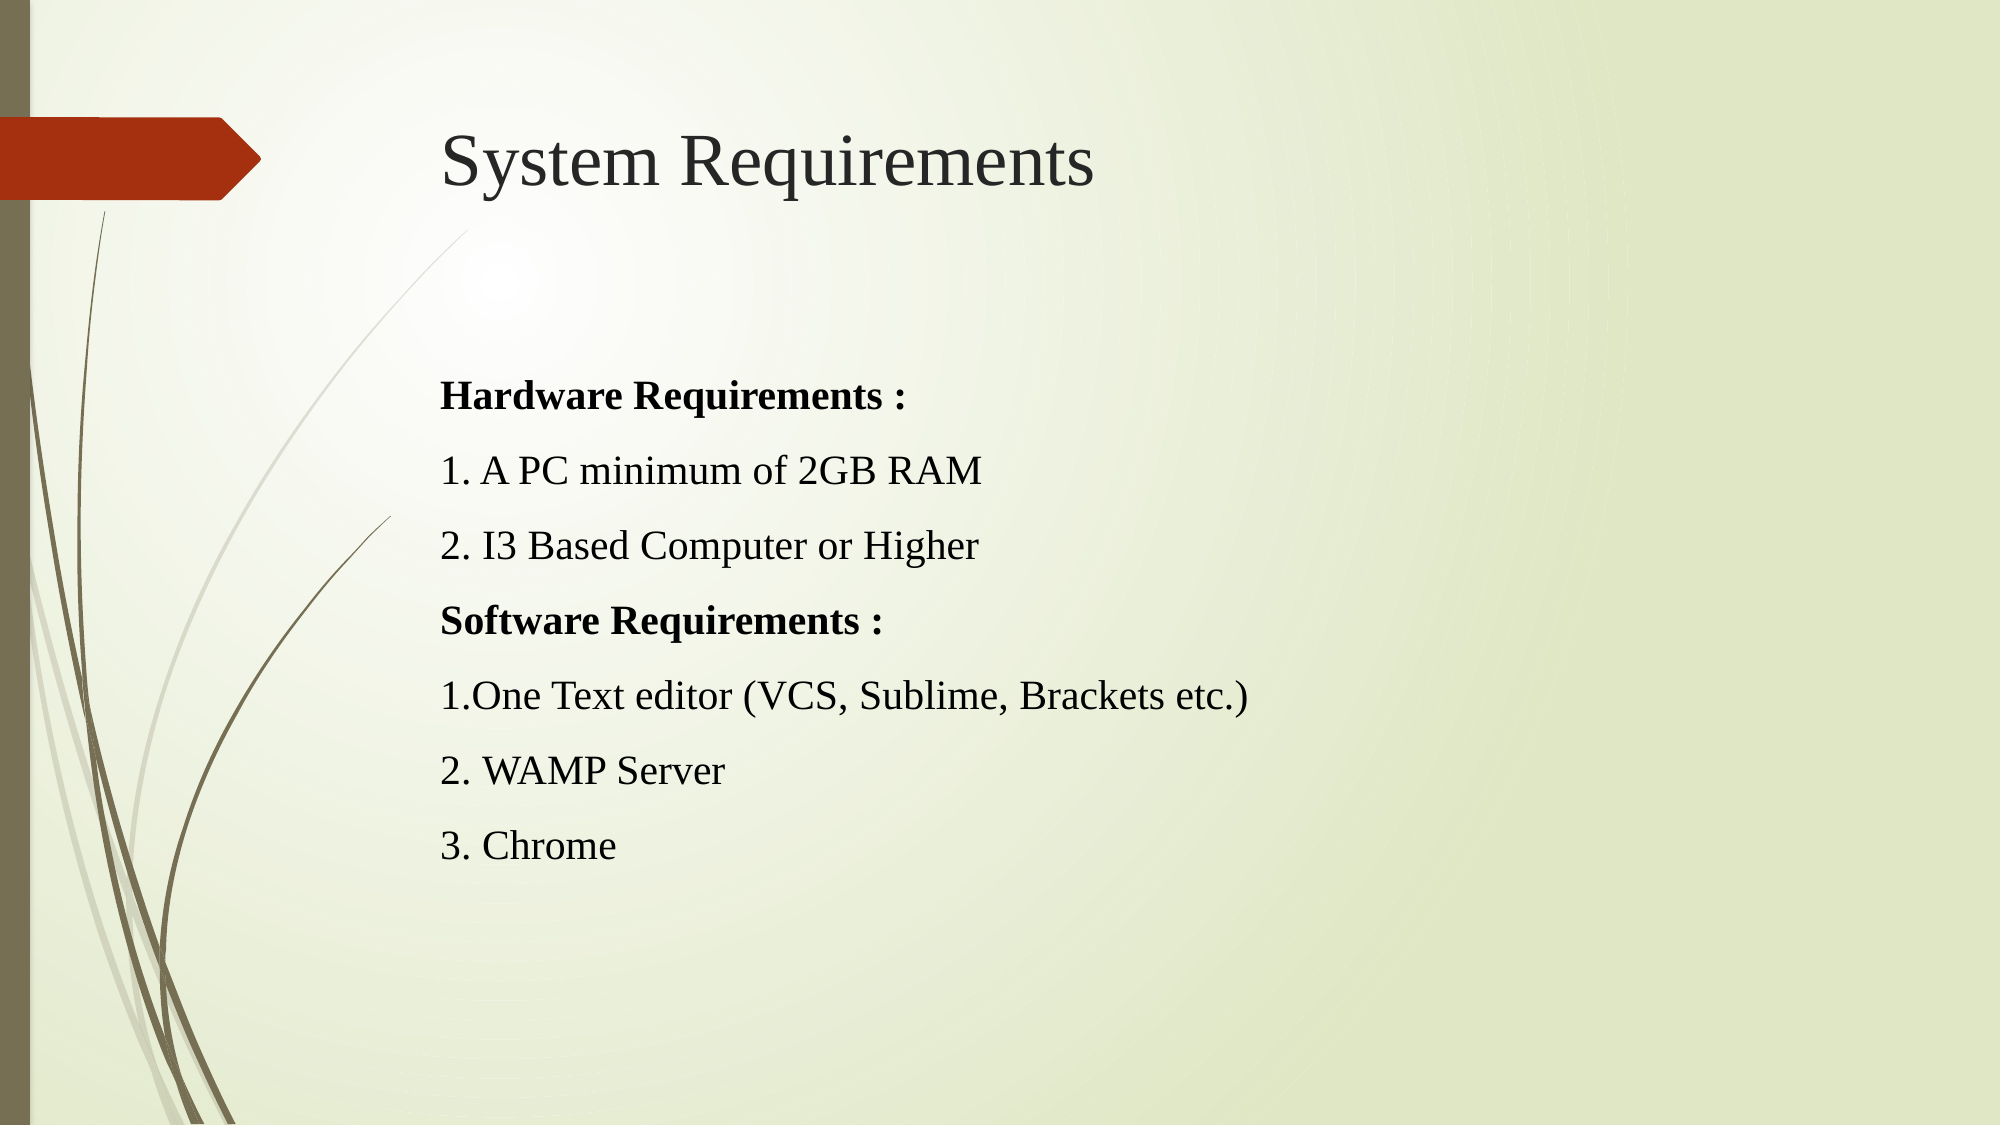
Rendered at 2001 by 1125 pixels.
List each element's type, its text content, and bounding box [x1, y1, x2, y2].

text_box Hardware Requirements : 1. A PC minimum of 2GB RAM 2. I3 Based Computer or Higher Software Requirements : 1.One Text editor (VCS, Sublime, Brackets etc.) 2. WAMP Server 3. Chrome [425, 335, 1886, 951]
title System Requirements [425, 102, 1888, 313]
